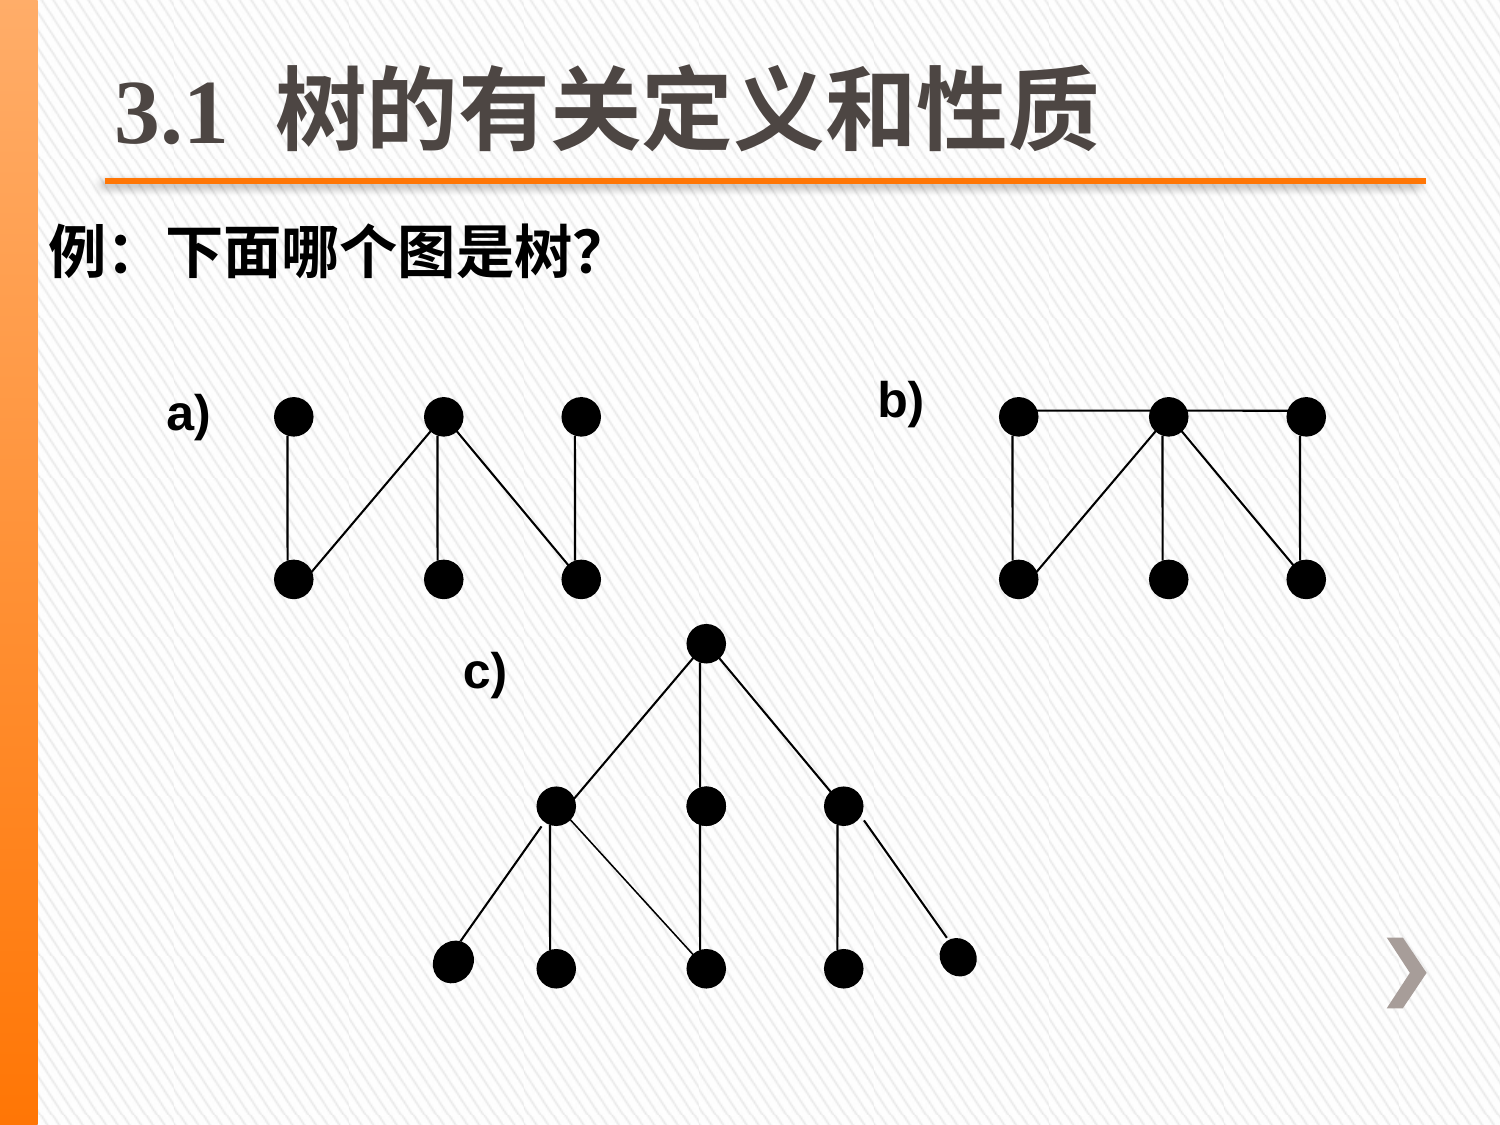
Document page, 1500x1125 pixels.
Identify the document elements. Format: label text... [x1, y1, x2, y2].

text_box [862, 360, 1326, 599]
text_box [0, 281, 33, 285]
text_box 例：下面哪个图是树？ [33, 208, 1449, 293]
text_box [137, 372, 601, 599]
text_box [434, 624, 976, 988]
title 3.1 树的有关定义和性质 [99, 0, 1422, 170]
